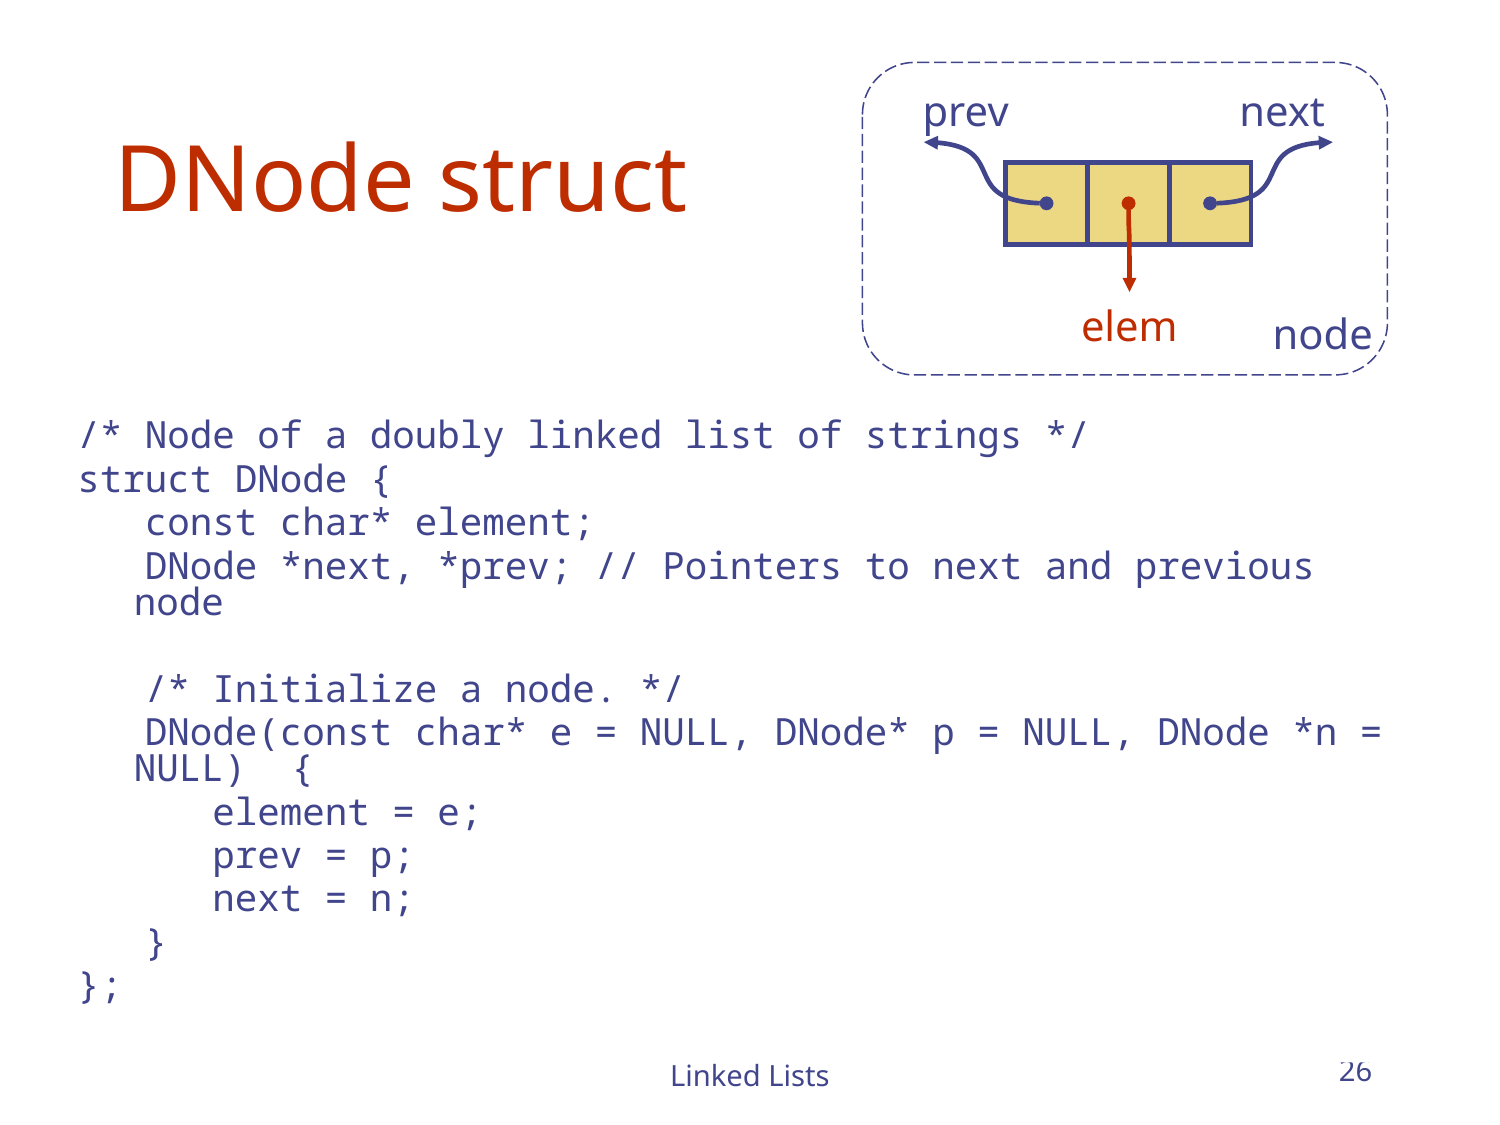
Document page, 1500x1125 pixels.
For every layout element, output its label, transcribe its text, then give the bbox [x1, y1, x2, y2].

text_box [862, 62, 1388, 376]
footer Linked Lists [512, 1063, 988, 1101]
slide_number 26 [1074, 1063, 1388, 1101]
list /* Node of a doubly linked list of strings */ struct DNode { const char* element; DNode *next, *prev; // Pointers to next and previous node /* Initialize a node. */ DNode(const char* e = NULL, DNode* p = NULL, DNode *n = NULL) { element = e; prev = p; next = n; } }; [62, 412, 1413, 1063]
title DNode struct [99, 50, 1375, 238]
